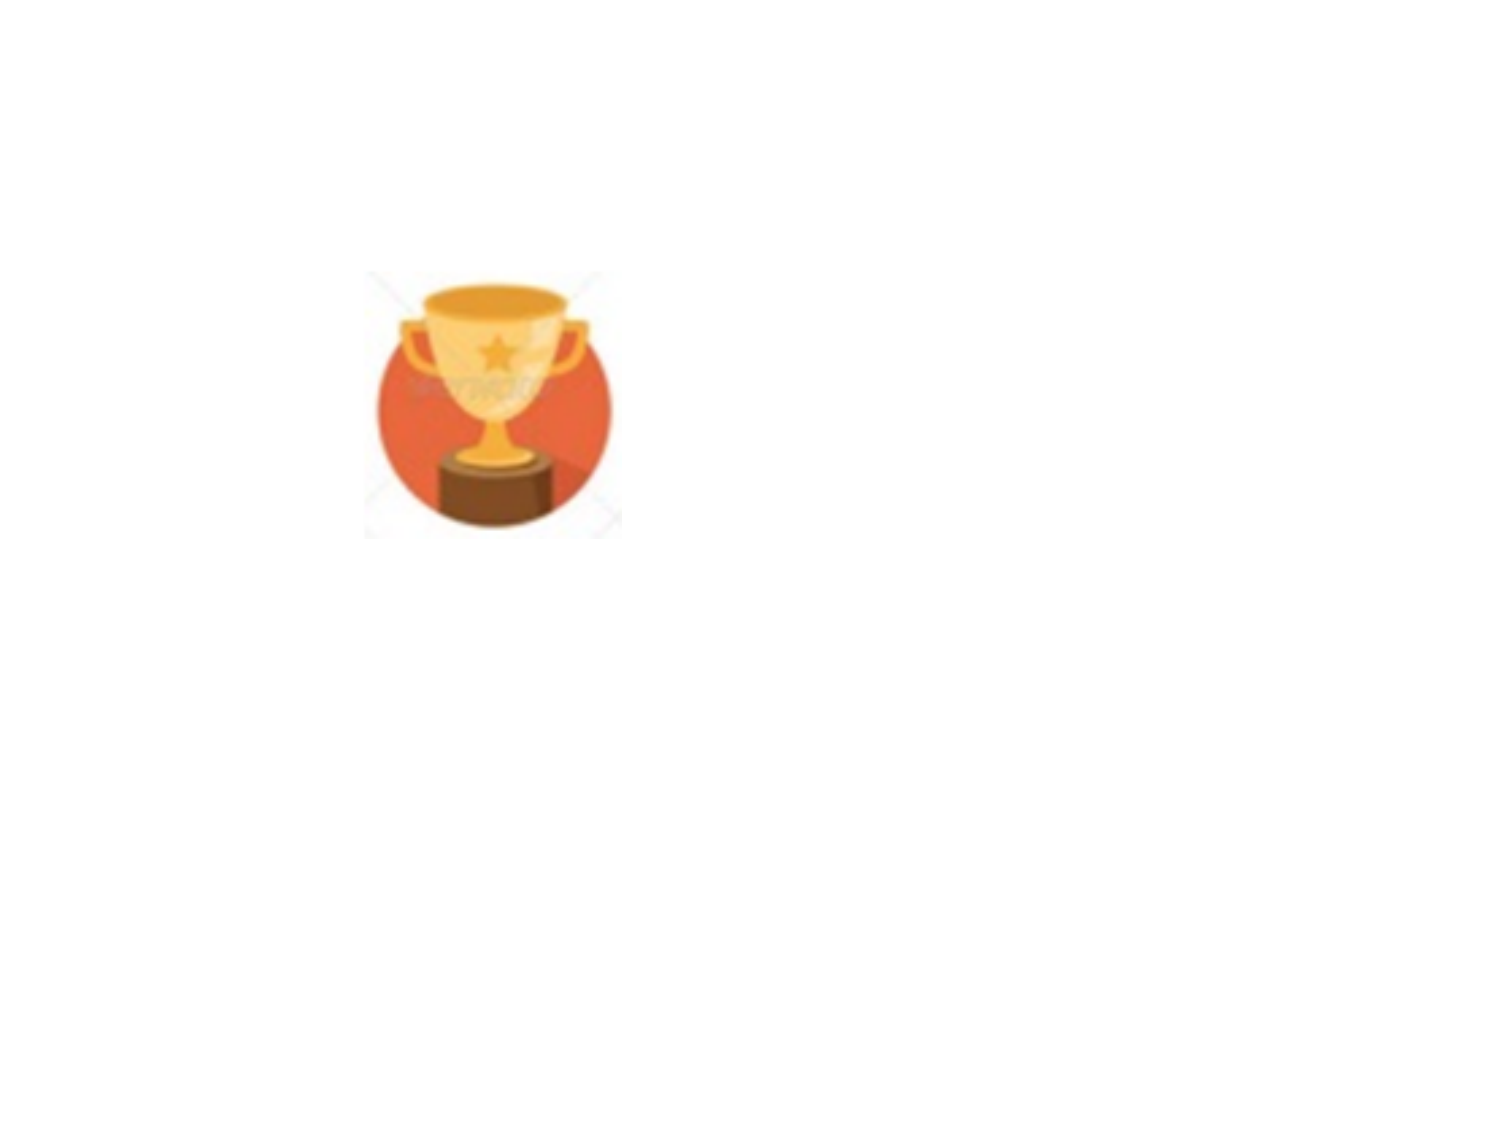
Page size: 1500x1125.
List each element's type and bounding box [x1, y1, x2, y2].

picture [359, 266, 622, 540]
